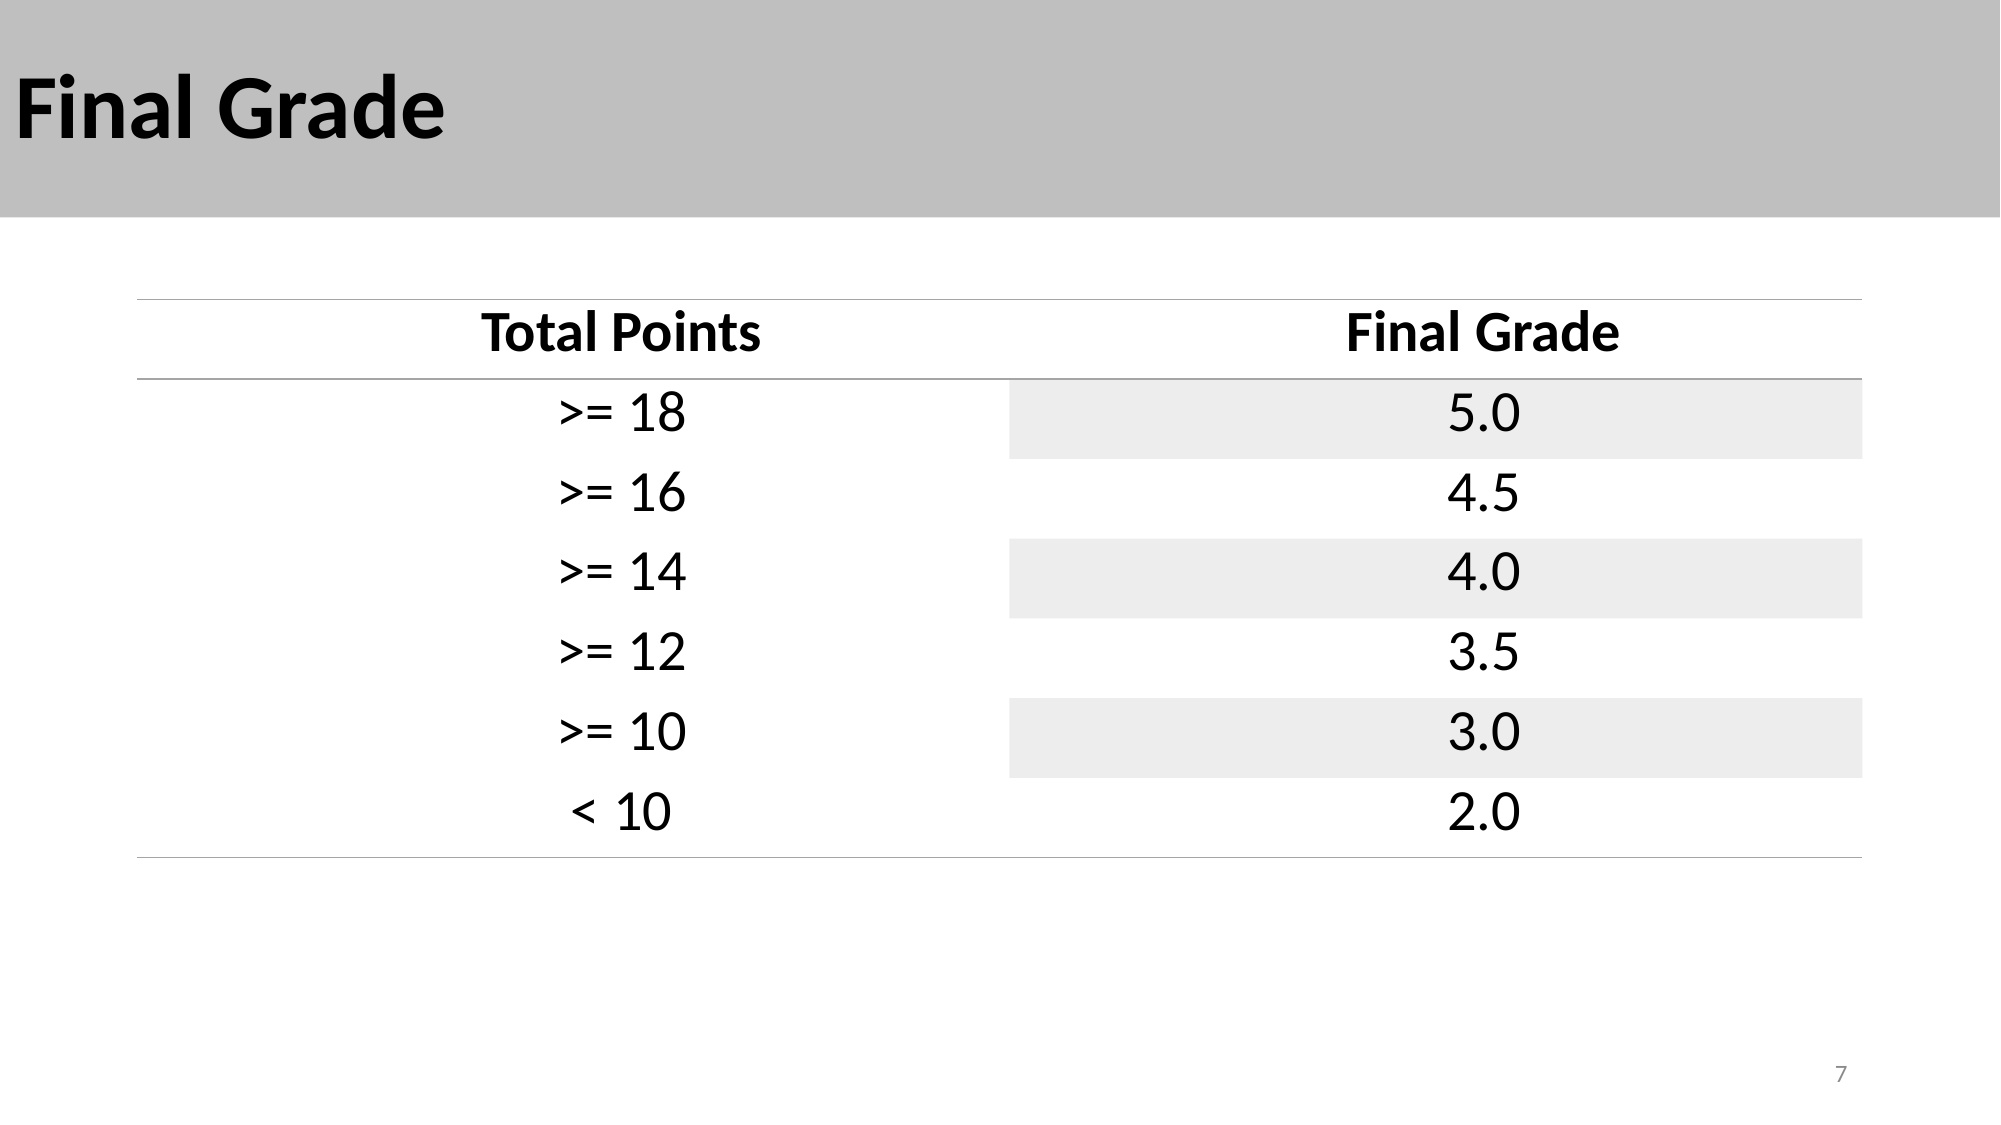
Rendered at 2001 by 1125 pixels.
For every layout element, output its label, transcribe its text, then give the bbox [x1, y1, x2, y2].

table_cell < 10 [137, 778, 1009, 857]
table_cell 3.5 [1009, 618, 1862, 698]
table_cell >= 10 [137, 698, 1009, 778]
slide_number 7 [1412, 1042, 1863, 1103]
table_cell 4.0 [1009, 539, 1862, 618]
table_cell 3.0 [1009, 698, 1862, 778]
table_cell >= 16 [137, 459, 1009, 539]
table_header Total Points [137, 300, 1009, 378]
table_cell >= 14 [137, 539, 1009, 618]
table_cell >= 12 [137, 618, 1009, 698]
title Final Grade [0, 0, 2000, 218]
table_cell >= 18 [137, 380, 1009, 459]
table_header Final Grade [1009, 300, 1862, 378]
table_cell 2.0 [1009, 778, 1862, 857]
table_cell 5.0 [1009, 380, 1862, 459]
table_cell 4.5 [1009, 459, 1862, 539]
